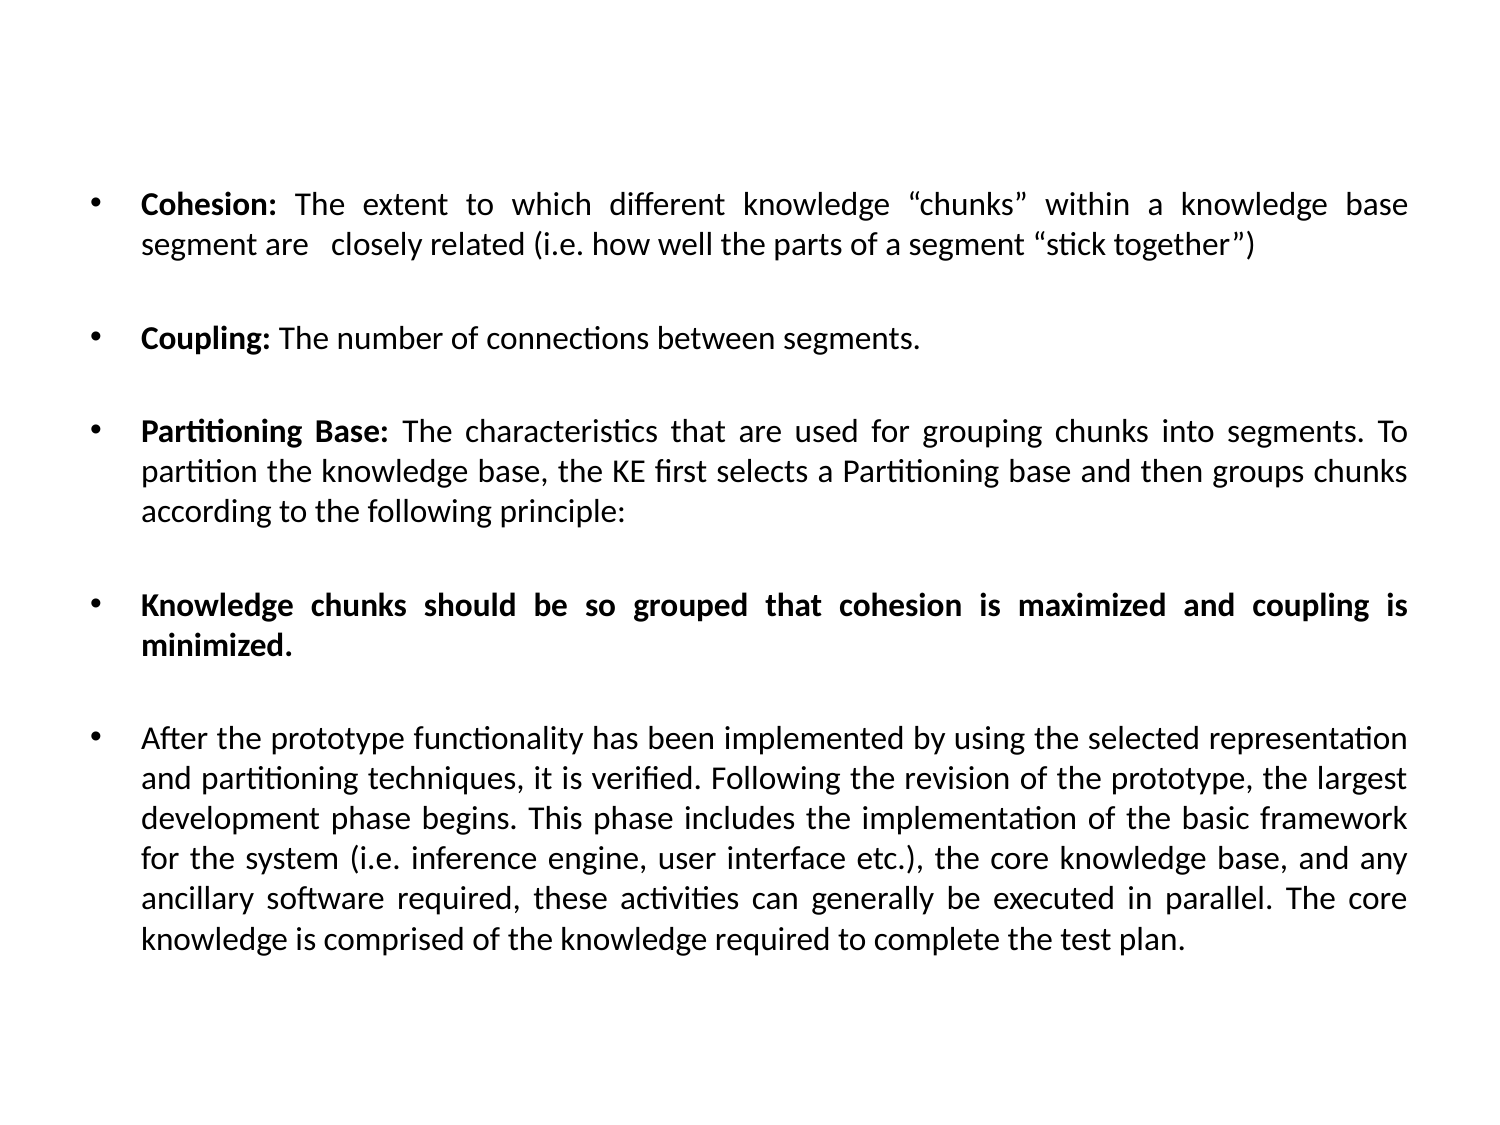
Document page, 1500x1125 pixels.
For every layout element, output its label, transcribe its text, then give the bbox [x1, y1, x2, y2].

list Cohesion: The extent to which different knowledge “chunks” within a knowledge base segment are closely related (i.e. how well the parts of a segment “stick together”) Coupling: The number of connections between segments. Partitioning Base: The characteristics that are used for grouping chunks into segments. To partition the knowledge base, the KE first selects a Partitioning base and then groups chunks according to the following principle: Knowledge chunks should be so grouped that cohesion is maximized and coupling is minimized. After the prototype functionality has been implemented by using the selected representation and partitioning techniques, it is verified. Following the revision of the prototype, the largest development phase begins. This phase includes the implementation of the basic framework for the system (i.e. inference engine, user interface etc.), the core knowledge base, and any ancillary software required, these activities can generally be executed in parallel. The core knowledge is comprised of the knowledge required to complete the test plan. [75, 174, 1425, 1005]
